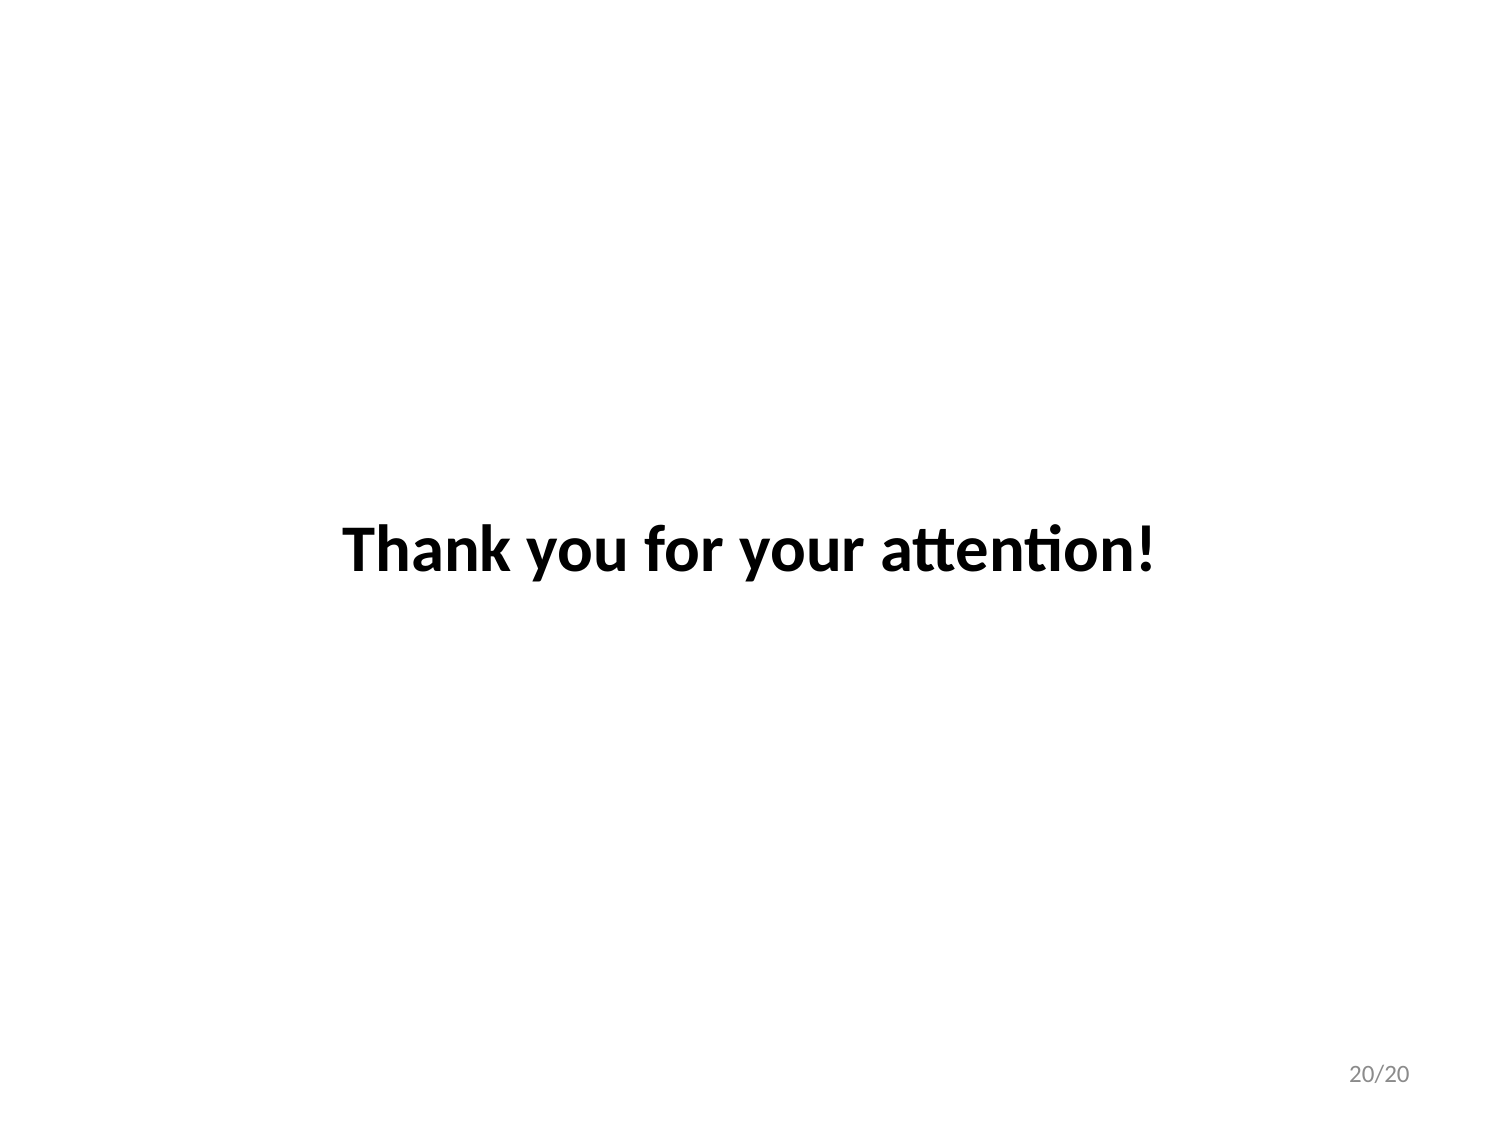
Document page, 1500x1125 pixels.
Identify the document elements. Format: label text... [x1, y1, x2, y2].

list Thank you for your attention! [75, 262, 1425, 1005]
slide_number 20/20 [1074, 1042, 1425, 1103]
